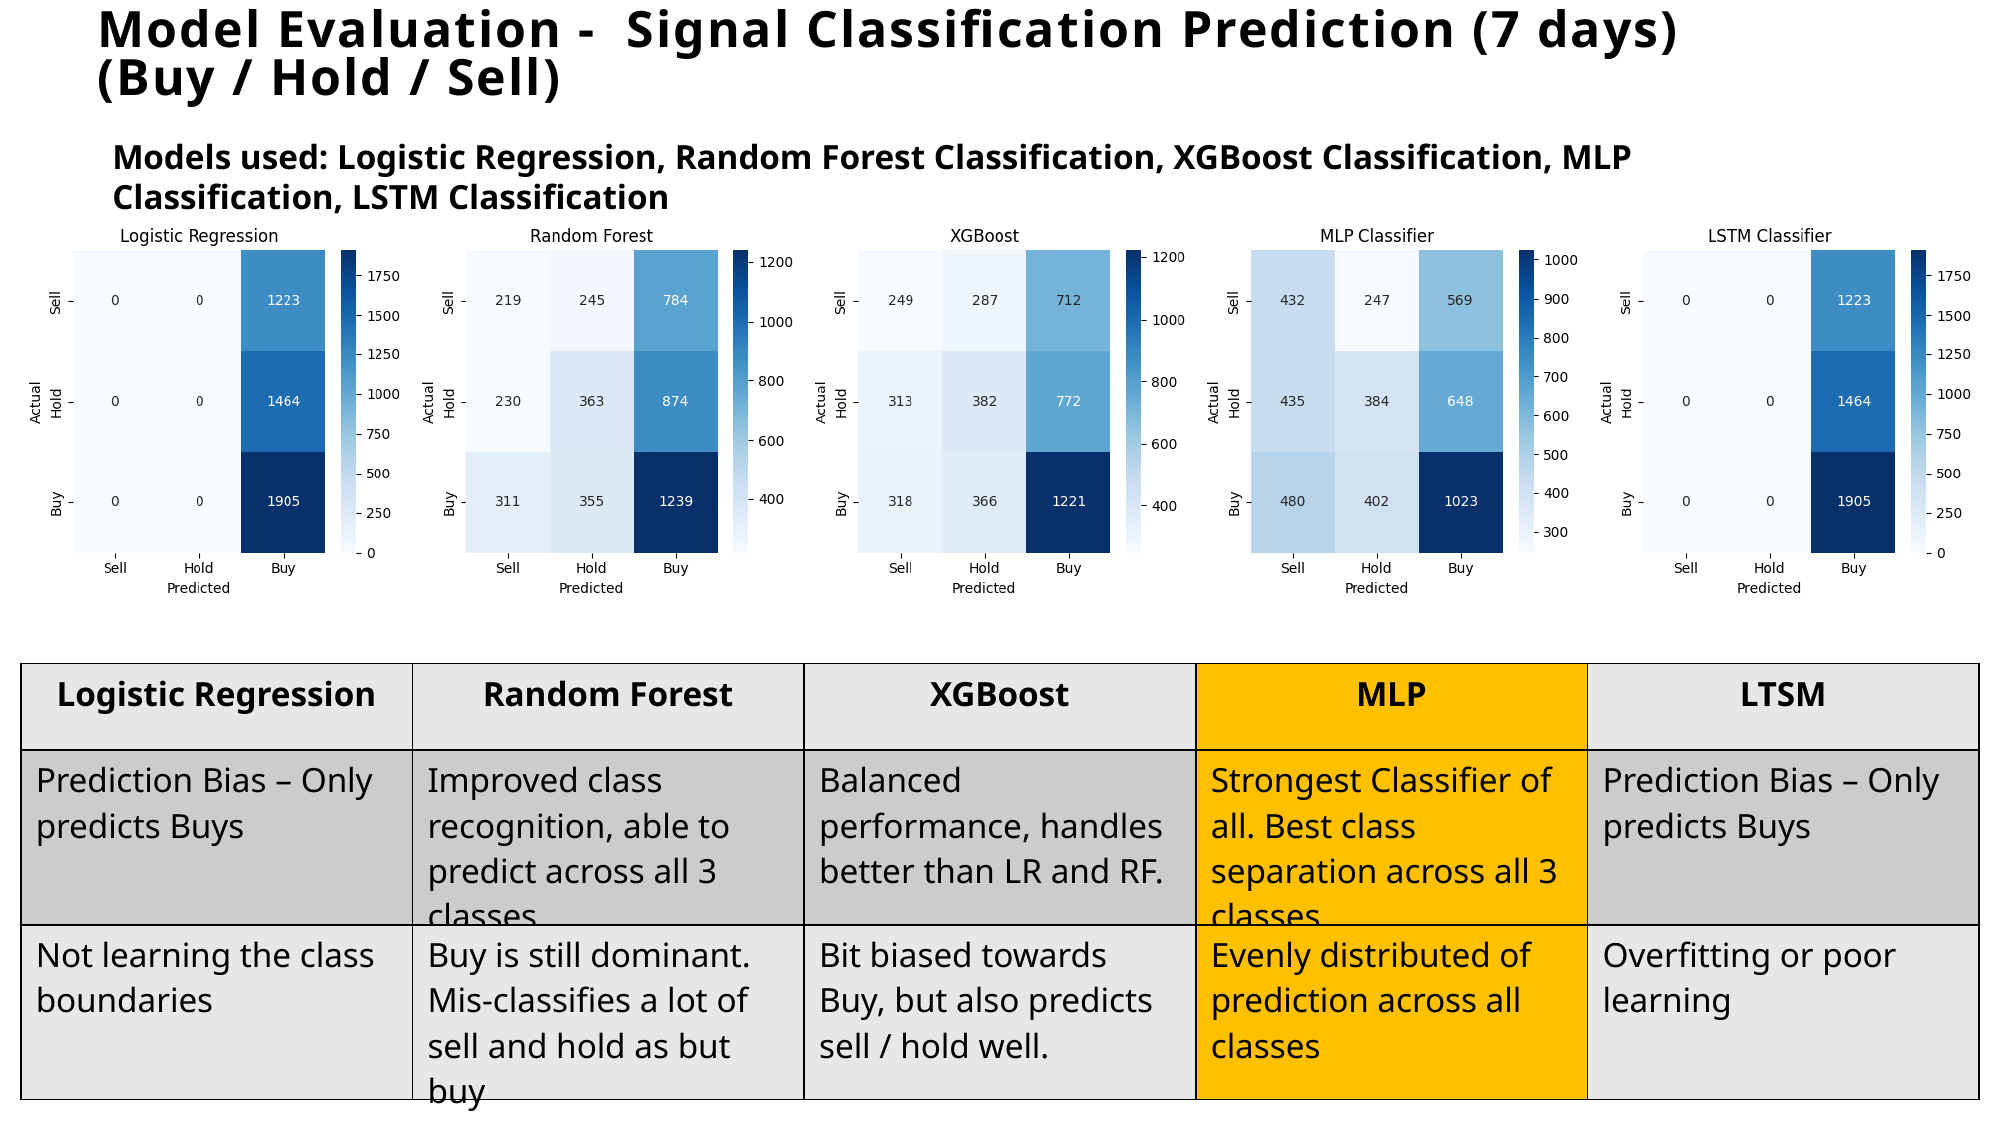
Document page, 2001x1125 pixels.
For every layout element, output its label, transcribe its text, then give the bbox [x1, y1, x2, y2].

table_header MLP [1197, 664, 1587, 749]
table_cell Buy is still dominant. Mis-classifies a lot of sell and hold as but buy [413, 926, 803, 1099]
table_header XGBoost [805, 664, 1195, 749]
table_cell Balanced performance, handles better than LR and RF. [805, 751, 1195, 924]
table_cell Improved class recognition, able to predict across all 3 classes [413, 751, 803, 924]
title Model Evaluation - Signal Classification Prediction (7 days) (Buy / Hold / Sell) [97, 113, 1898, 218]
table_cell Strongest Classifier of all. Best class separation across all 3 classes. [1197, 751, 1587, 924]
table_cell Bit biased towards Buy, but also predicts sell / hold well. [805, 926, 1195, 1099]
table_cell Prediction Bias – Only predicts Buys [22, 751, 412, 924]
table_cell Not learning the class boundaries [22, 926, 412, 1099]
table_header LTSM [1588, 664, 1978, 749]
table_cell Evenly distributed of prediction across all classes [1197, 926, 1587, 1099]
table_cell Prediction Bias – Only predicts Buys [1588, 751, 1978, 924]
table_header Logistic Regression [22, 664, 412, 749]
picture [20, 218, 1980, 605]
text_box Models used: Logistic Regression, Random Forest Classification, XGBoost Classification, MLP Classification, LSTM Classification [97, 128, 1675, 218]
table_header Random Forest [413, 664, 803, 749]
table_cell Overfitting or poor learning [1588, 926, 1978, 1099]
